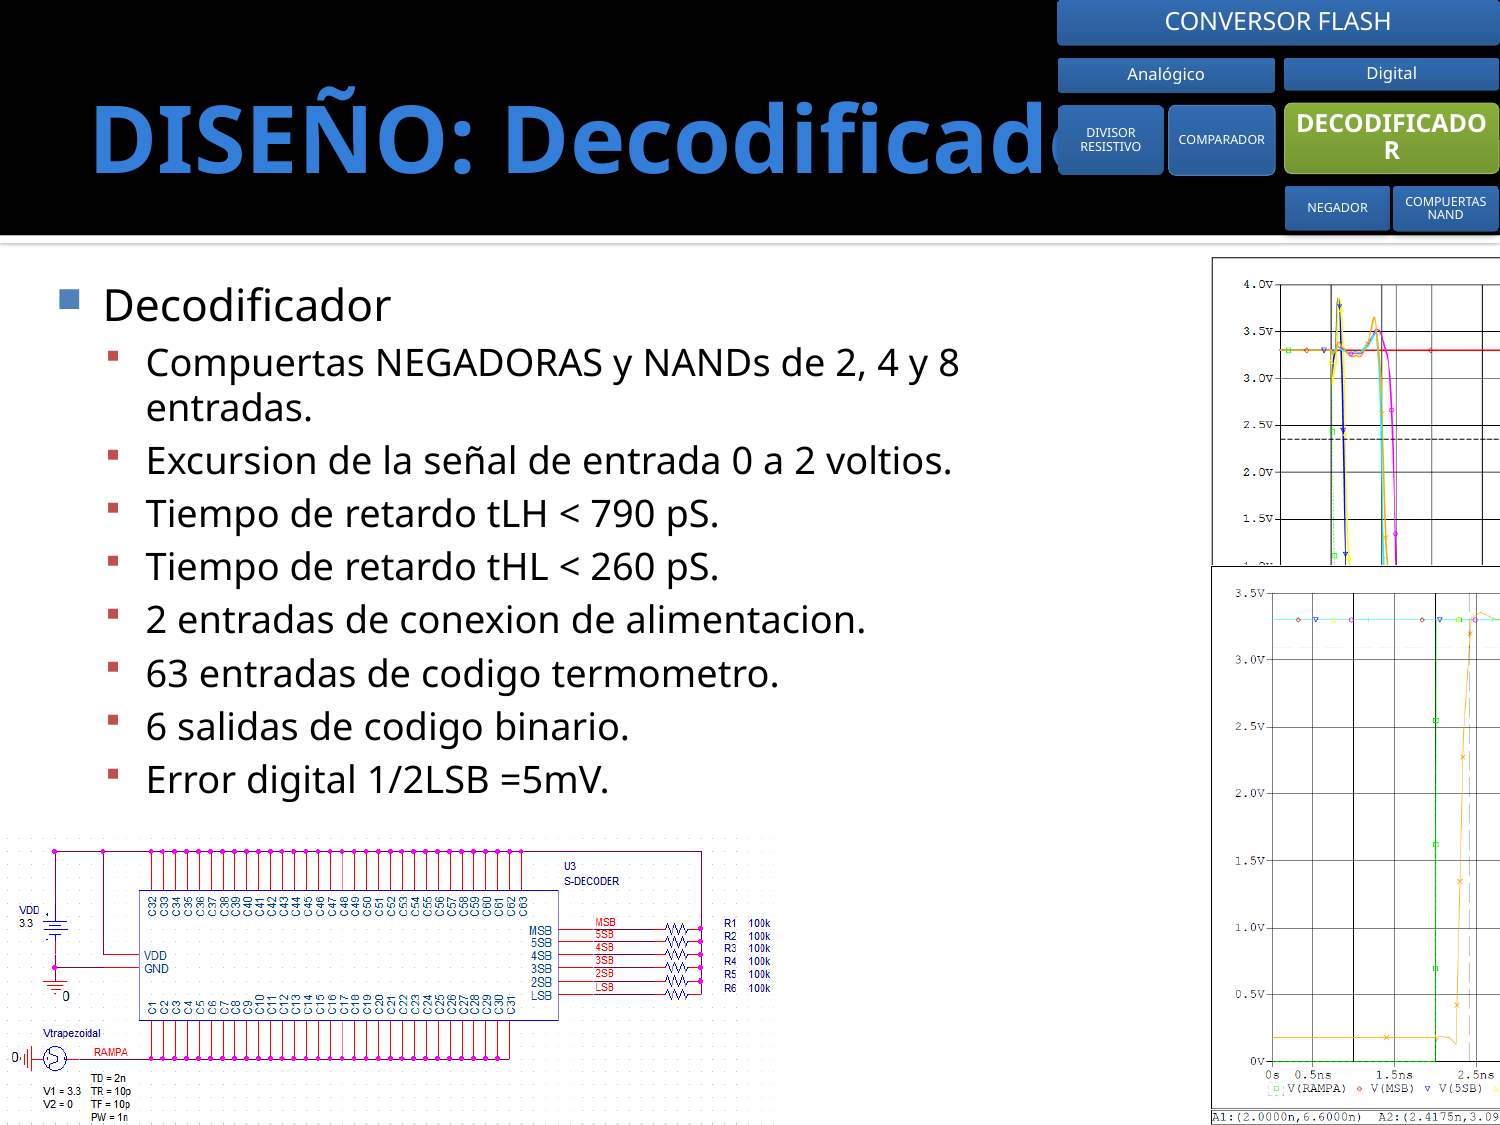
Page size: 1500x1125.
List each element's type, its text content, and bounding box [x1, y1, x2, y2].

list Decodificador Compuertas NEGADORAS y NANDs de 2, 4 y 8 entradas. Excursion de la señal de entrada 0 a 2 voltios. Tiempo de retardo tLH < 790 pS. Tiempo de retardo tHL < 260 pS. 2 entradas de conexion de alimentacion. 63 entradas de codigo termometro. 6 salidas de codigo binario. Error digital 1/2LSB =5mV. [29, 262, 1010, 811]
title DISEÑO: Decodificador [73, 42, 1051, 231]
picture [808, 255, 1500, 1125]
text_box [1057, 0, 1500, 232]
picture [0, 834, 774, 1125]
